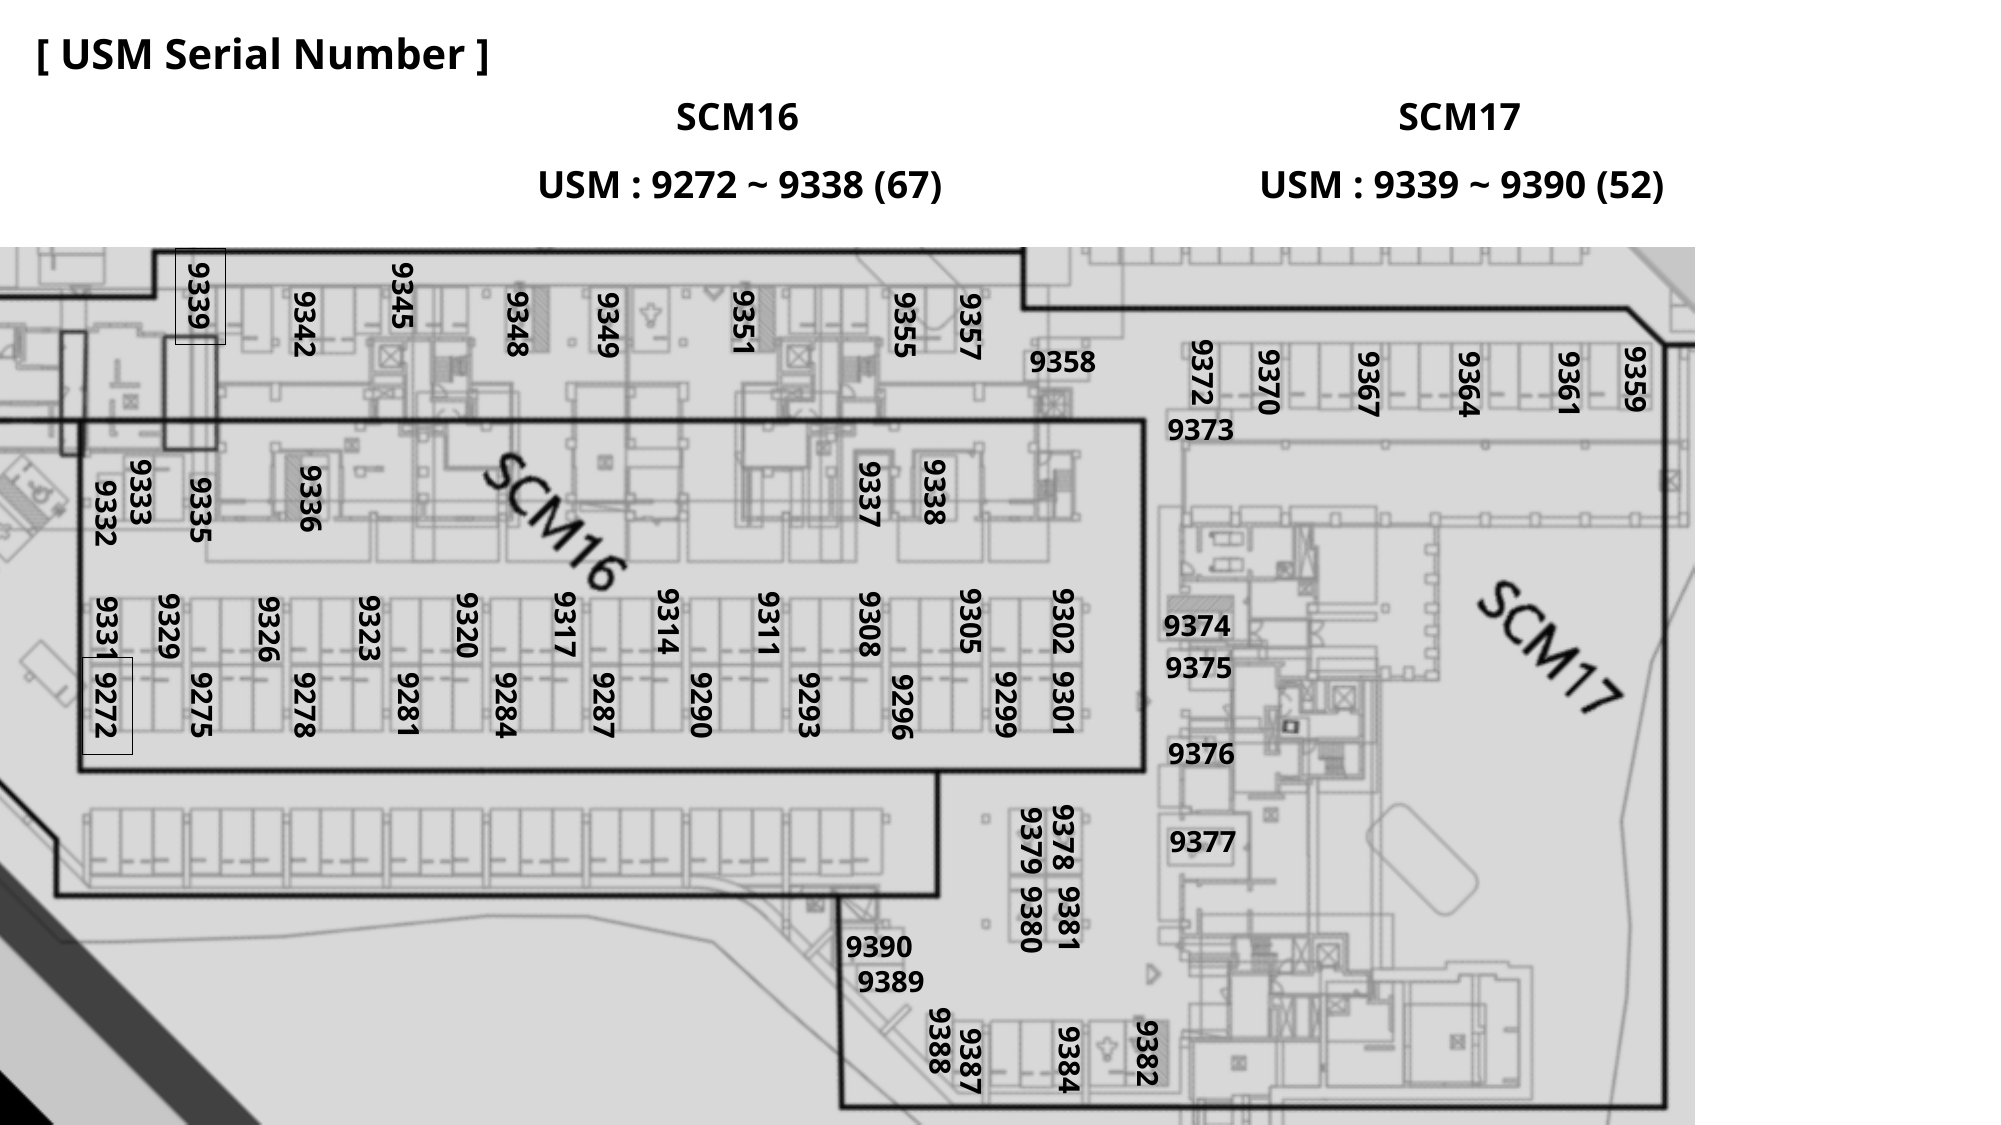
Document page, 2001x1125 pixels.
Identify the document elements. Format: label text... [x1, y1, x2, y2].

text_box USM : 9339 ~ 9390 (52) [1244, 153, 1680, 214]
text_box [ USM Serial Number ] [20, 20, 506, 85]
text_box SCM16 [661, 85, 815, 146]
picture [0, 247, 1695, 1125]
text_box USM : 9272 ~ 9338 (67) [522, 153, 958, 214]
text_box SCM17 [1383, 85, 1537, 146]
